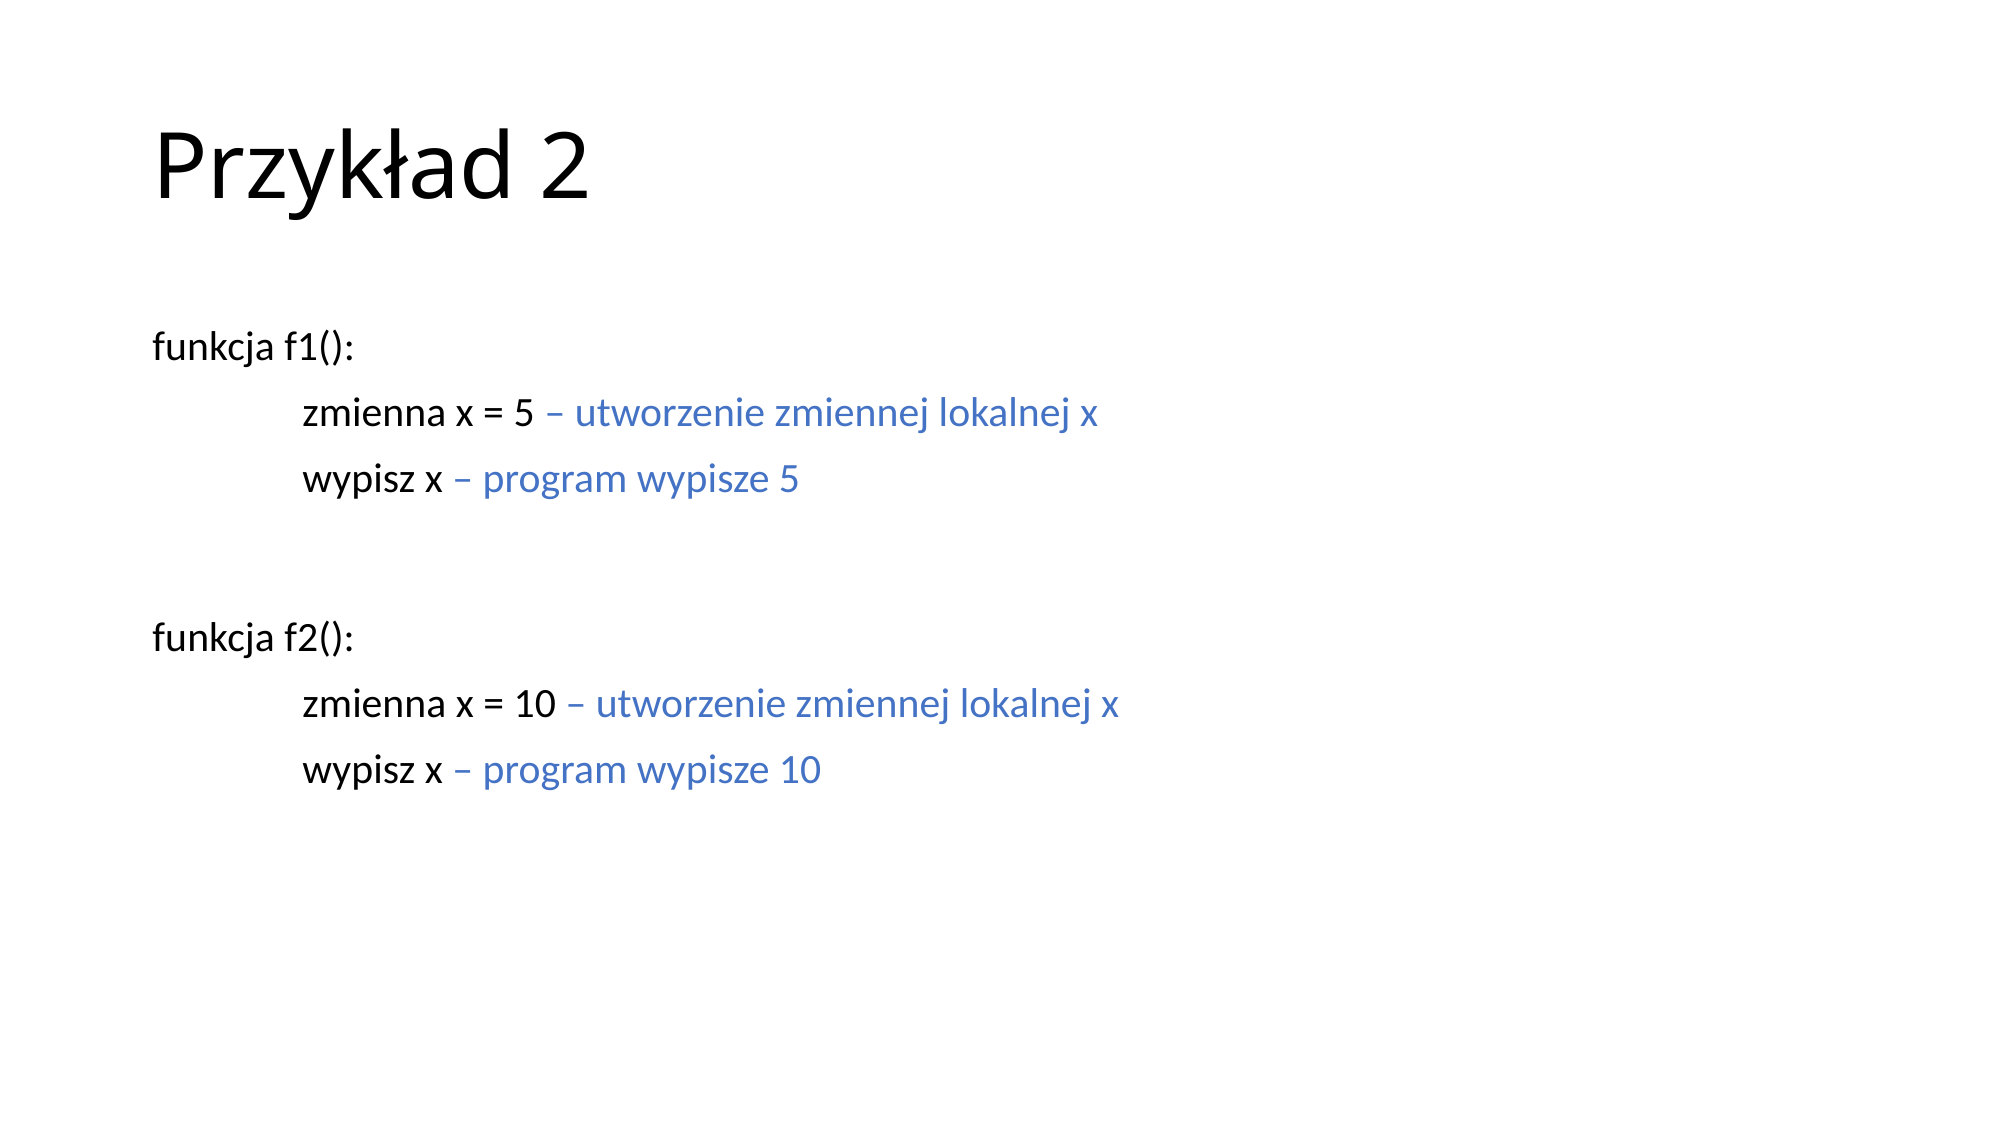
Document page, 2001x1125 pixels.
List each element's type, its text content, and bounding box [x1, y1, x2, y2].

list funkcja f1(): zmienna x = 5 – utworzenie zmiennej lokalnej x wypisz x – program wypisze 5 [137, 317, 1118, 535]
title Przykład 2 [137, 59, 1863, 278]
text_box funkcja f2(): zmienna x = 10 – utworzenie zmiennej lokalnej x wypisz x – program wypisze 10 [137, 608, 1148, 826]
